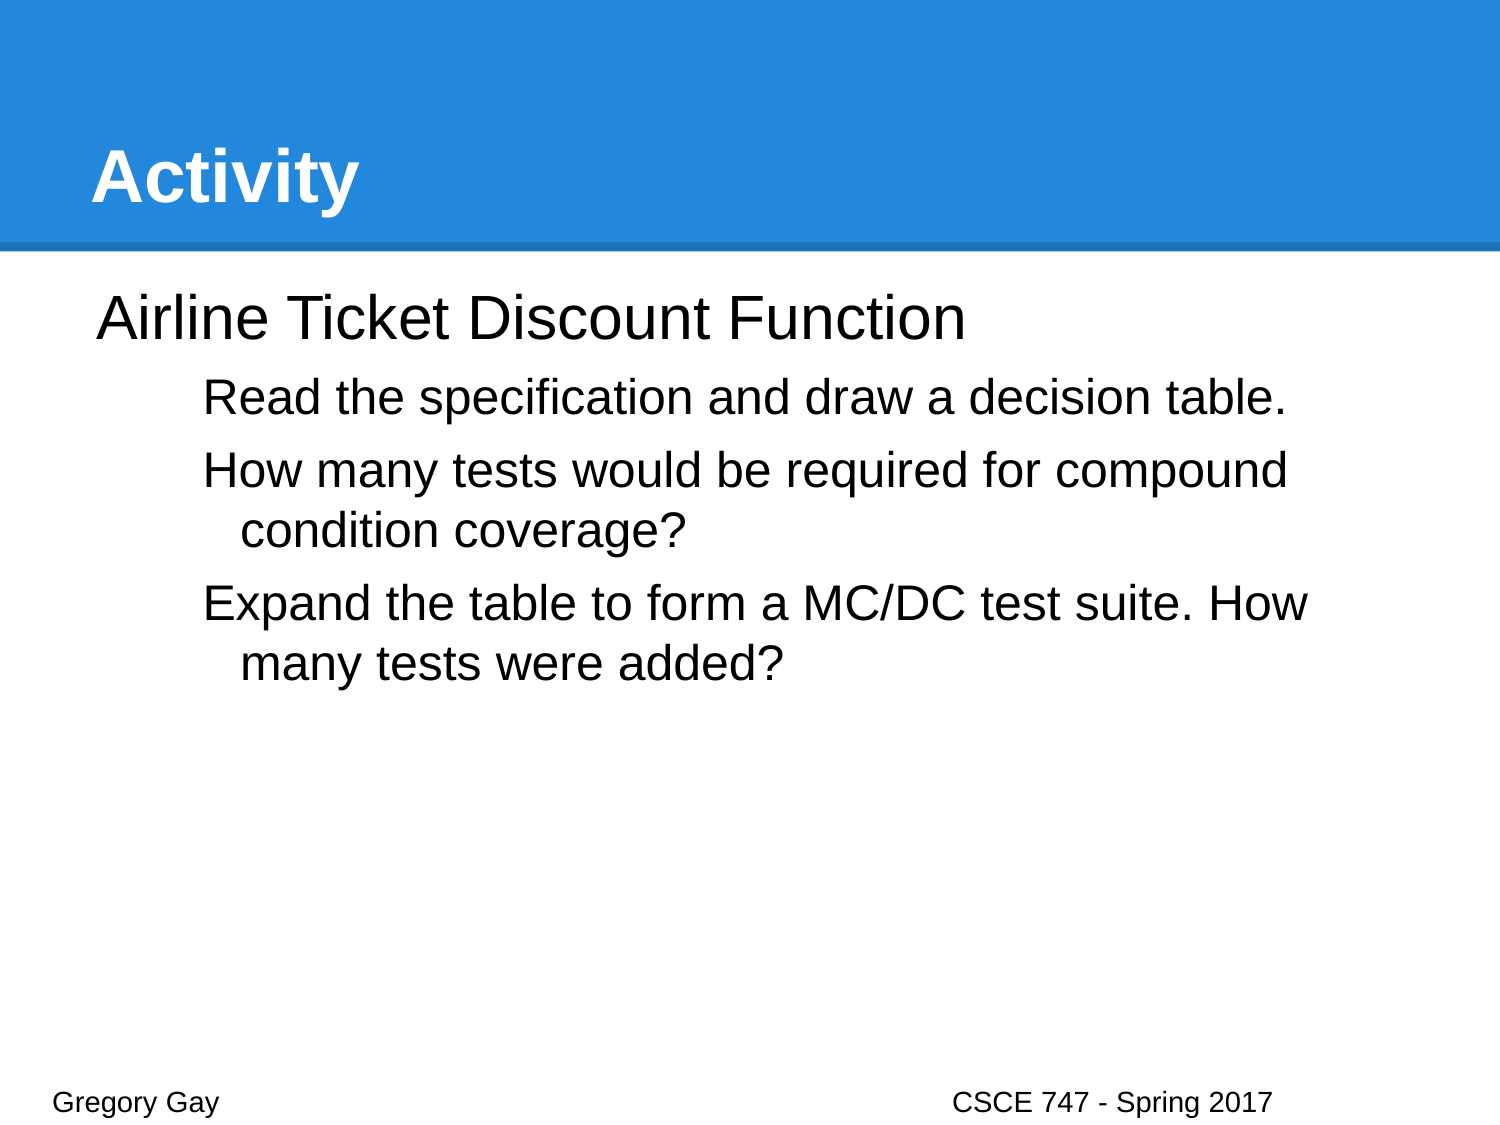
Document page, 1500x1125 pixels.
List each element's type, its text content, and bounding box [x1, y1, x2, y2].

text_box Gregory Gay CSCE 747 - Spring 2017 19 [37, 1068, 1463, 1114]
list Airline Ticket Discount Function Read the specification and draw a decision table. How many tests would be required for compound condition coverage? Expand the table to form a MC/DC test suite. How many tests were added? [75, 262, 1425, 1068]
title Activity [75, 45, 1425, 233]
